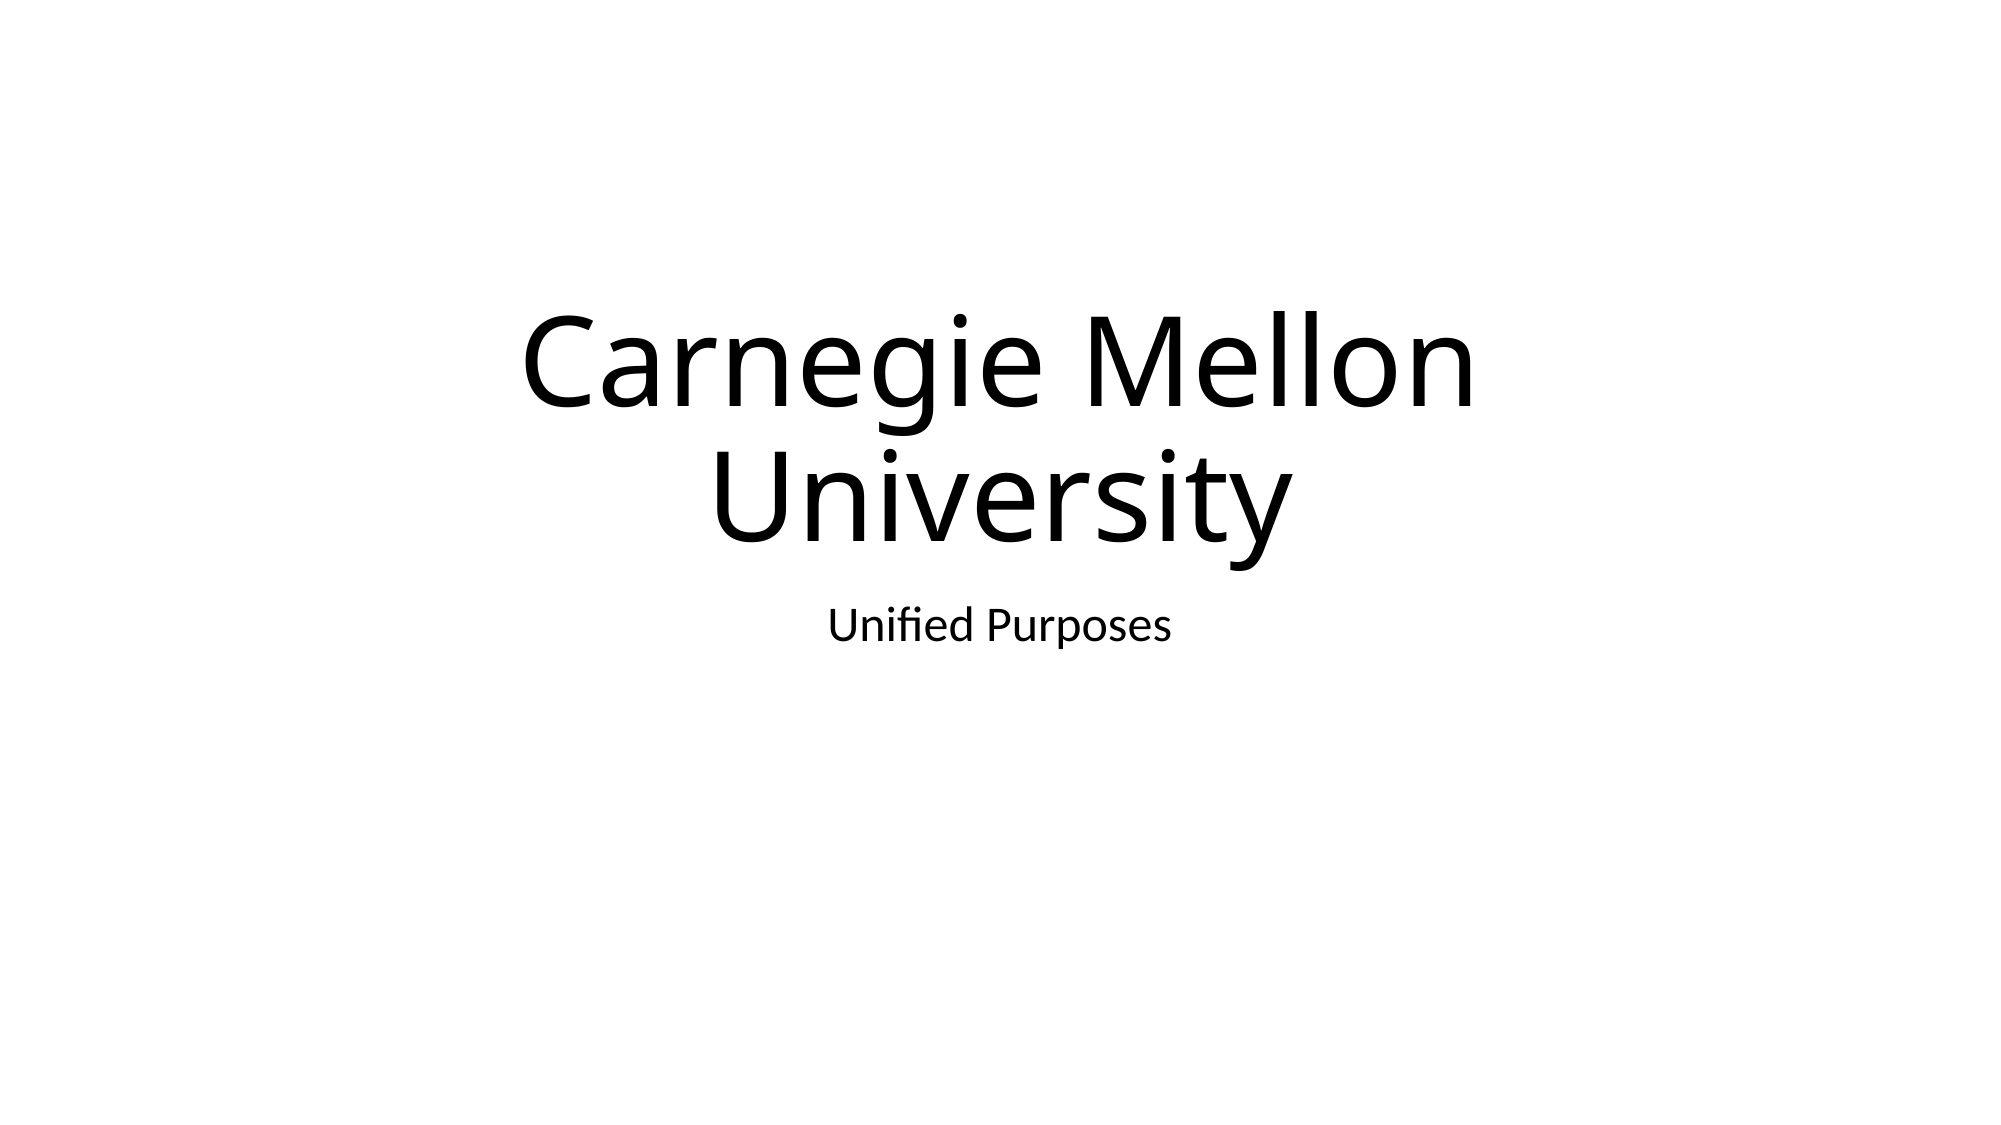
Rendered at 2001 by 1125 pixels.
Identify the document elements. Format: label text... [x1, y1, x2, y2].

subtitle Unified Purposes [249, 590, 1750, 863]
title Carnegie Mellon University [249, 184, 1750, 576]
